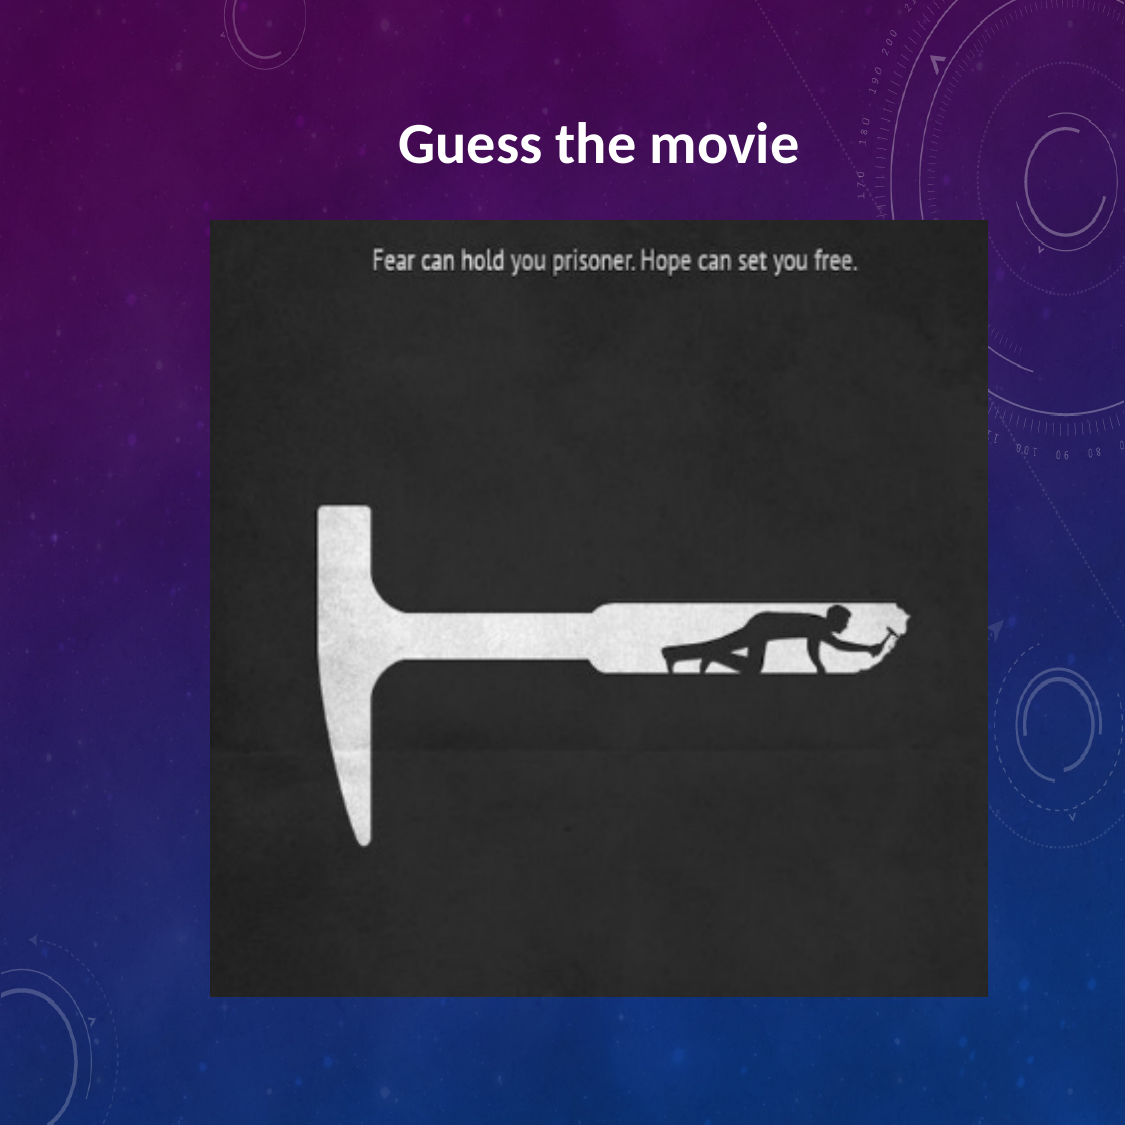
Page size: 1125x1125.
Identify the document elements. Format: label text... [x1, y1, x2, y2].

picture [0, 0, 1125, 1125]
text_box Guess the movie [218, 97, 980, 183]
